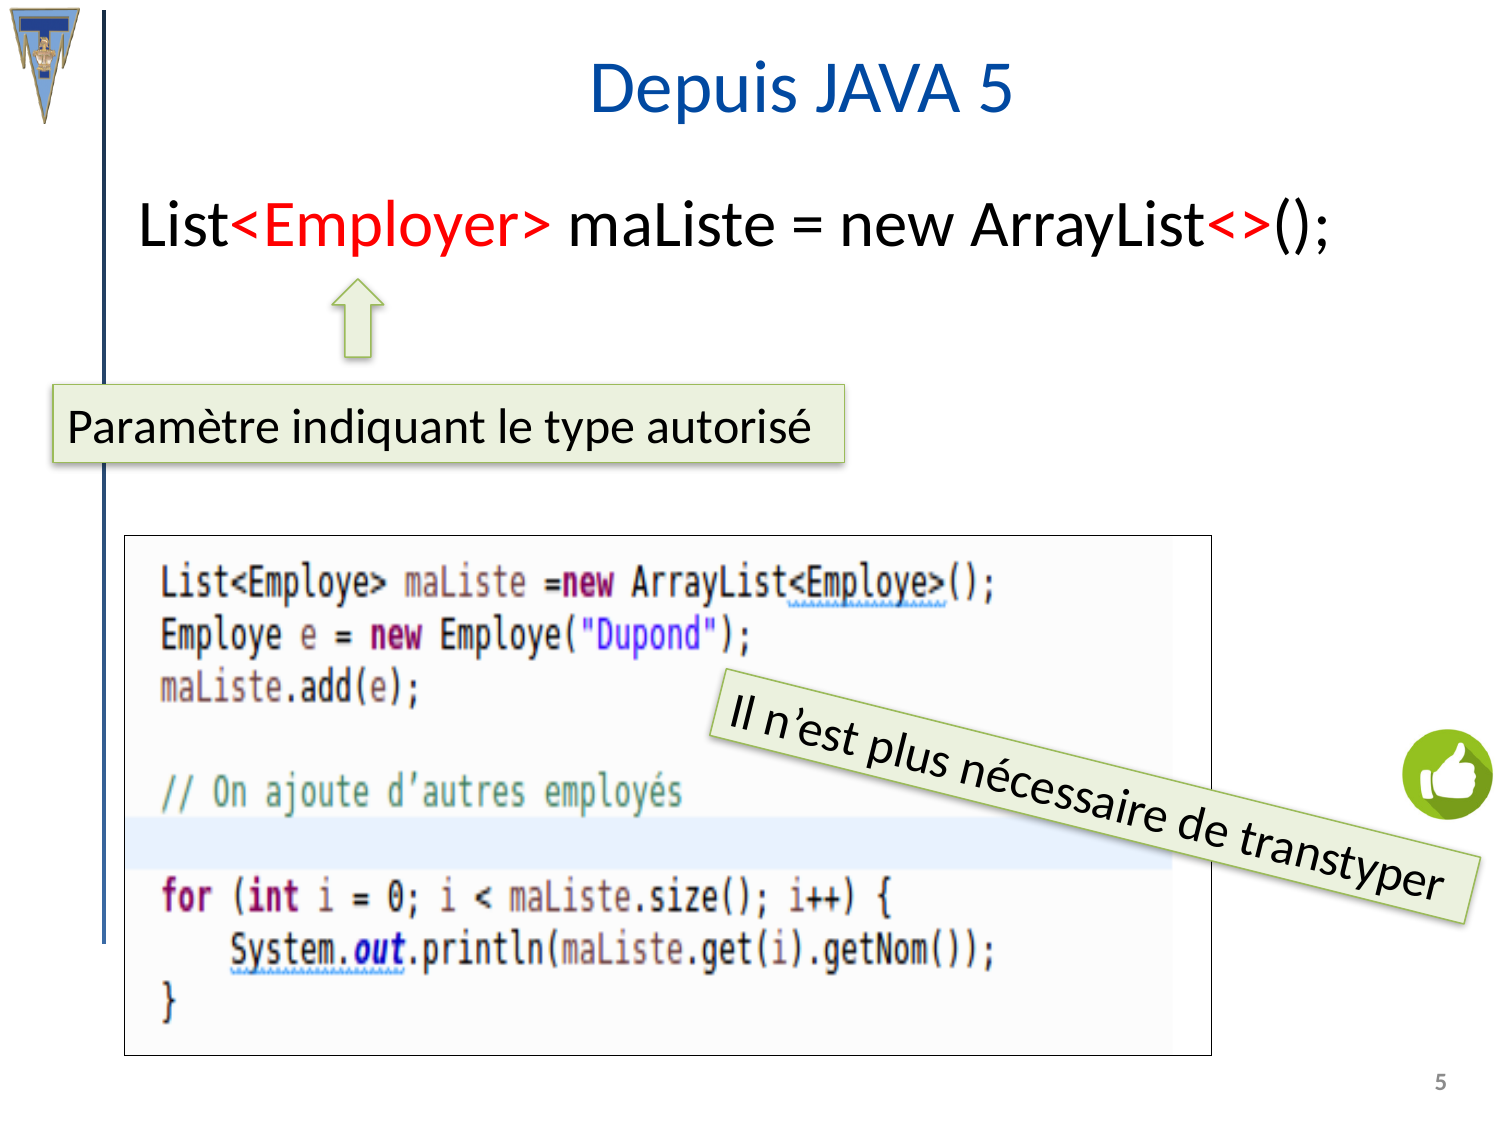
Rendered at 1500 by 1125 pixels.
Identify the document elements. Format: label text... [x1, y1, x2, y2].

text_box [706, 727, 1495, 831]
title Depuis JAVA 5 [123, 19, 1483, 147]
list List<Employer> maListe = new ArrayList<>(); [123, 172, 1500, 279]
picture [9, 7, 80, 124]
slide_number 5 [1387, 1055, 1495, 1106]
picture [124, 535, 1212, 1056]
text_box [52, 278, 845, 463]
